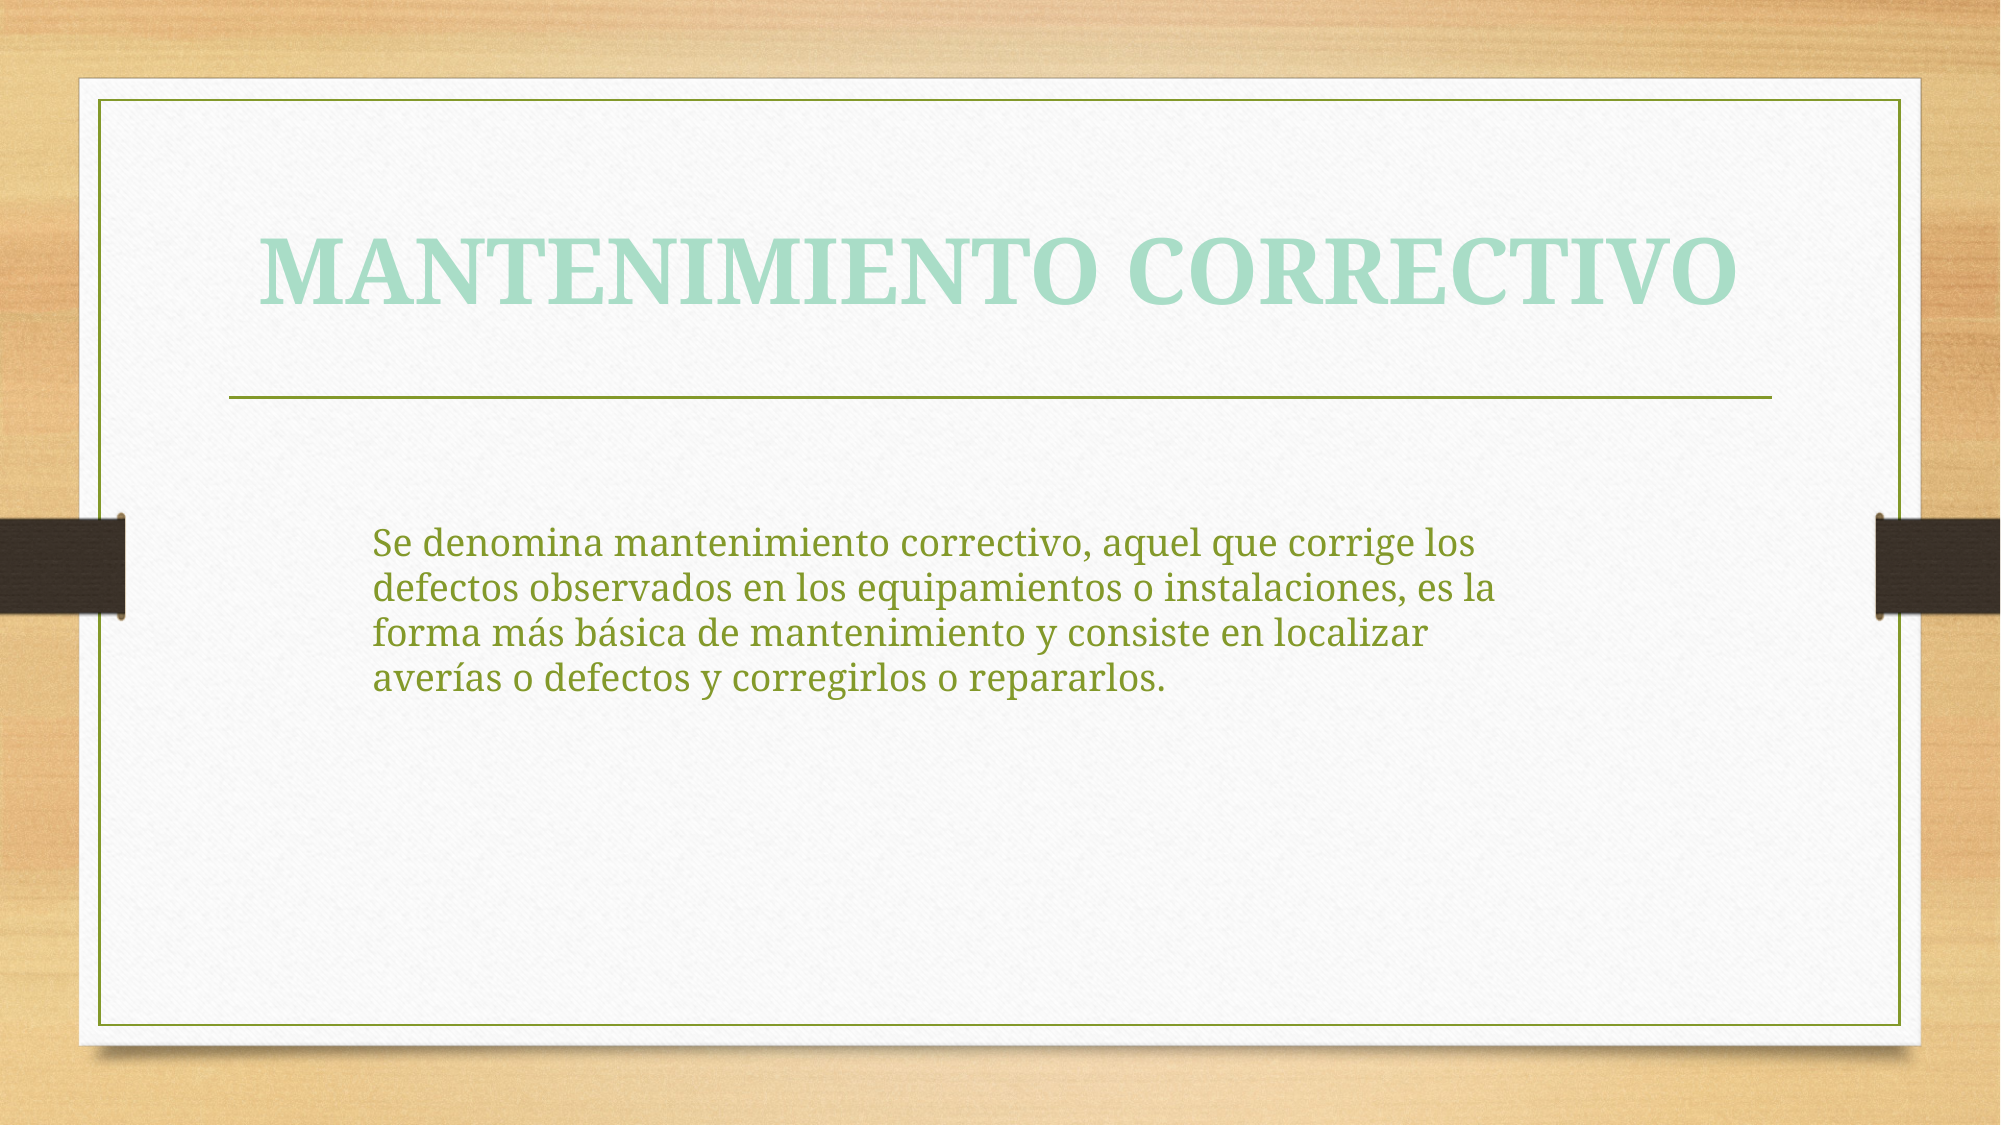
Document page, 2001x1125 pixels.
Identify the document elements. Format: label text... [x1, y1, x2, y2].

text_box Se denomina mantenimiento correctivo, aquel que corrige los defectos observados en los equipamientos o instalaciones, es la forma más básica de mantenimiento y consiste en localizar averías o defectos y corregirlos o repararlos. [357, 511, 1560, 707]
picture [0, 0, 2001, 1125]
title MANTENIMIENTO CORRECTIVO [212, 161, 1788, 375]
